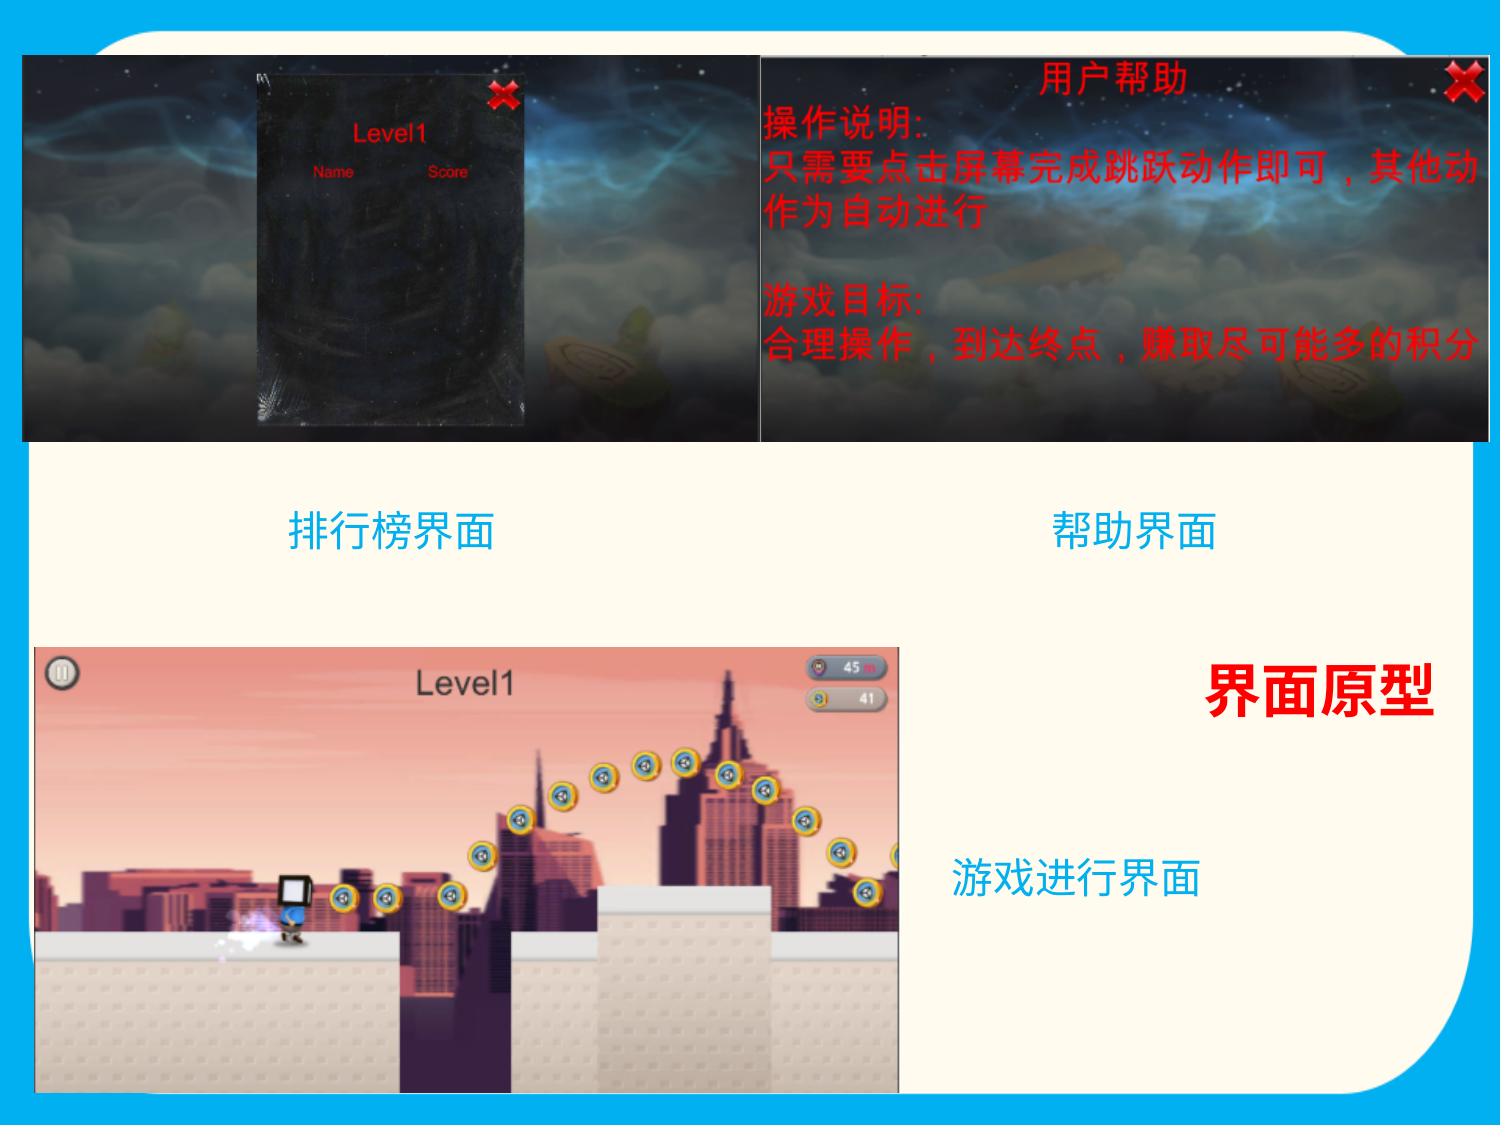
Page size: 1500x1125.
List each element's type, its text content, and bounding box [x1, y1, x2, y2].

text_box 排行榜界面 [206, 484, 578, 561]
text_box 游戏进行界面 [940, 831, 1311, 908]
text_box 帮助界面 [949, 484, 1320, 561]
picture [23, 31, 1489, 1094]
text_box 界面原型 [1192, 627, 1475, 730]
